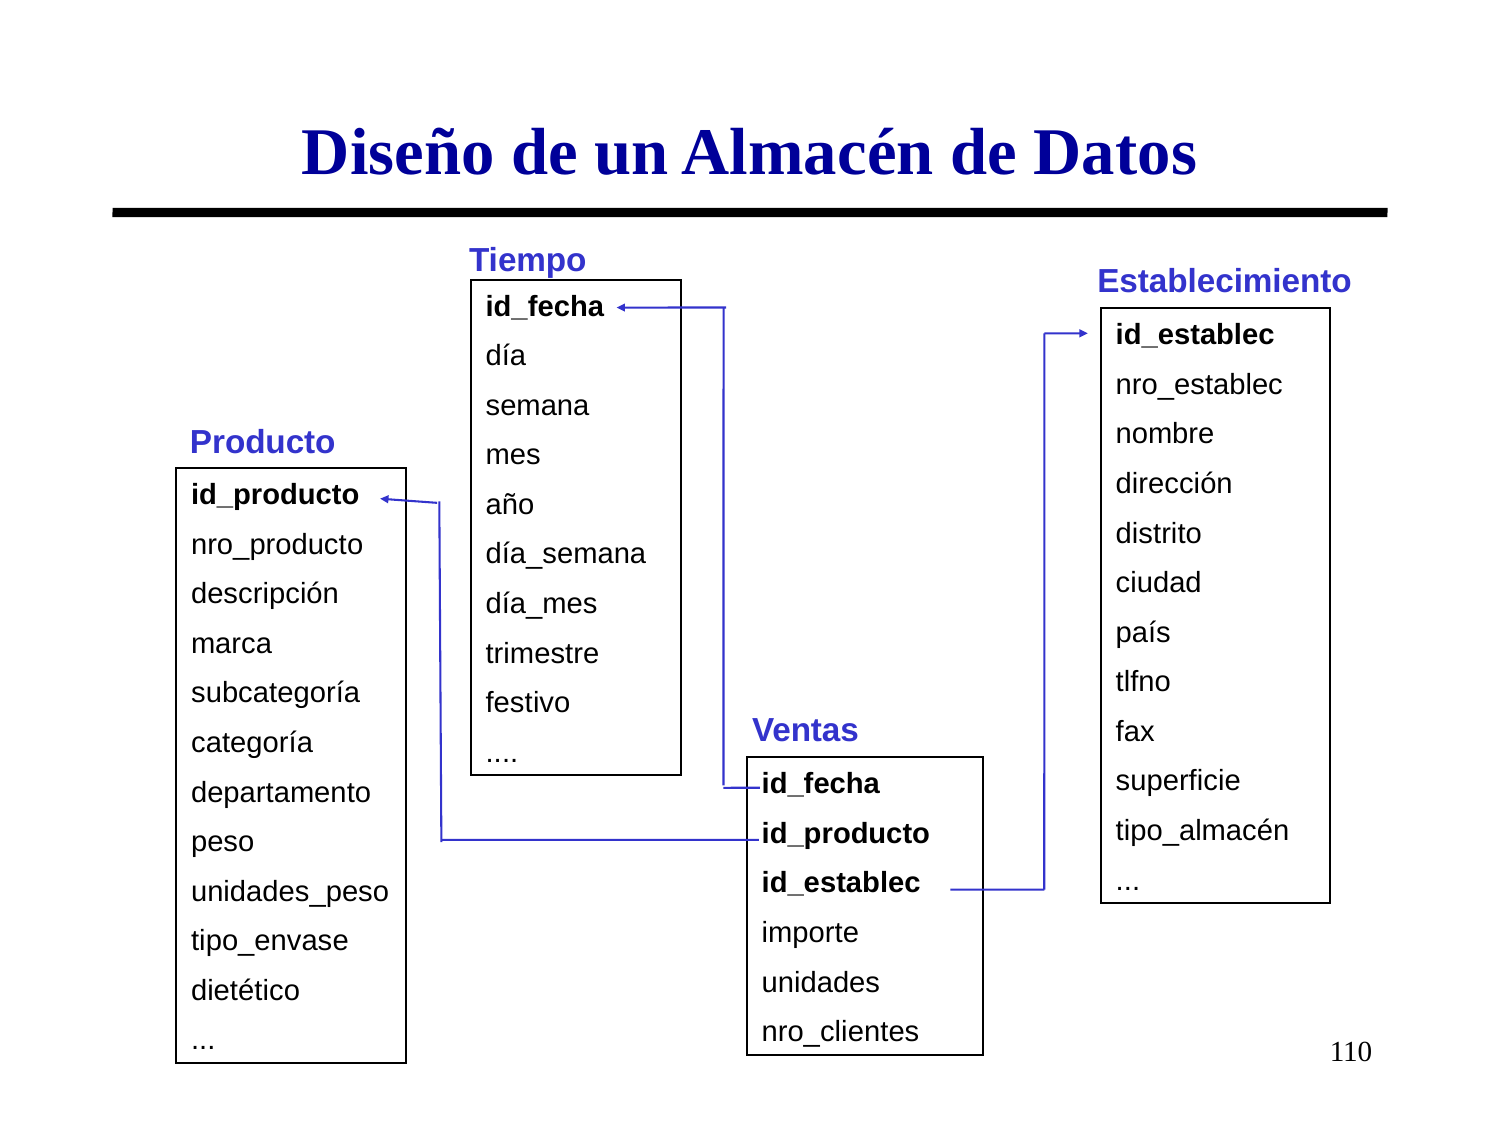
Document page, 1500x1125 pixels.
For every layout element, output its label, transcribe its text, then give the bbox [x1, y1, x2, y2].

title Diseño de un Almacén de Datos [112, 99, 1388, 288]
text_box Establecimiento [1082, 251, 1389, 307]
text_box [949, 333, 1088, 890]
text_box id_producto nro_producto descripción marca subcategoría categoría departamento peso unidades_peso tipo_envase dietético ... [176, 468, 406, 1063]
text_box Ventas [765, 700, 927, 756]
text_box id_establec nro_establec nombre dirección distrito ciudad país tlfno fax superficie tipo_almacén ... [1100, 308, 1331, 904]
text_box id_fecha día semana mes año día_semana día_mes trimestre festivo .... [470, 279, 682, 776]
text_box Tiempo [454, 230, 644, 286]
slide_number 110 [1074, 1024, 1388, 1101]
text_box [616, 307, 761, 788]
text_box Producto [175, 412, 365, 468]
text_box [380, 495, 438, 504]
text_box id_fecha id_producto id_establec importe unidades nro_clientes [746, 757, 984, 1055]
